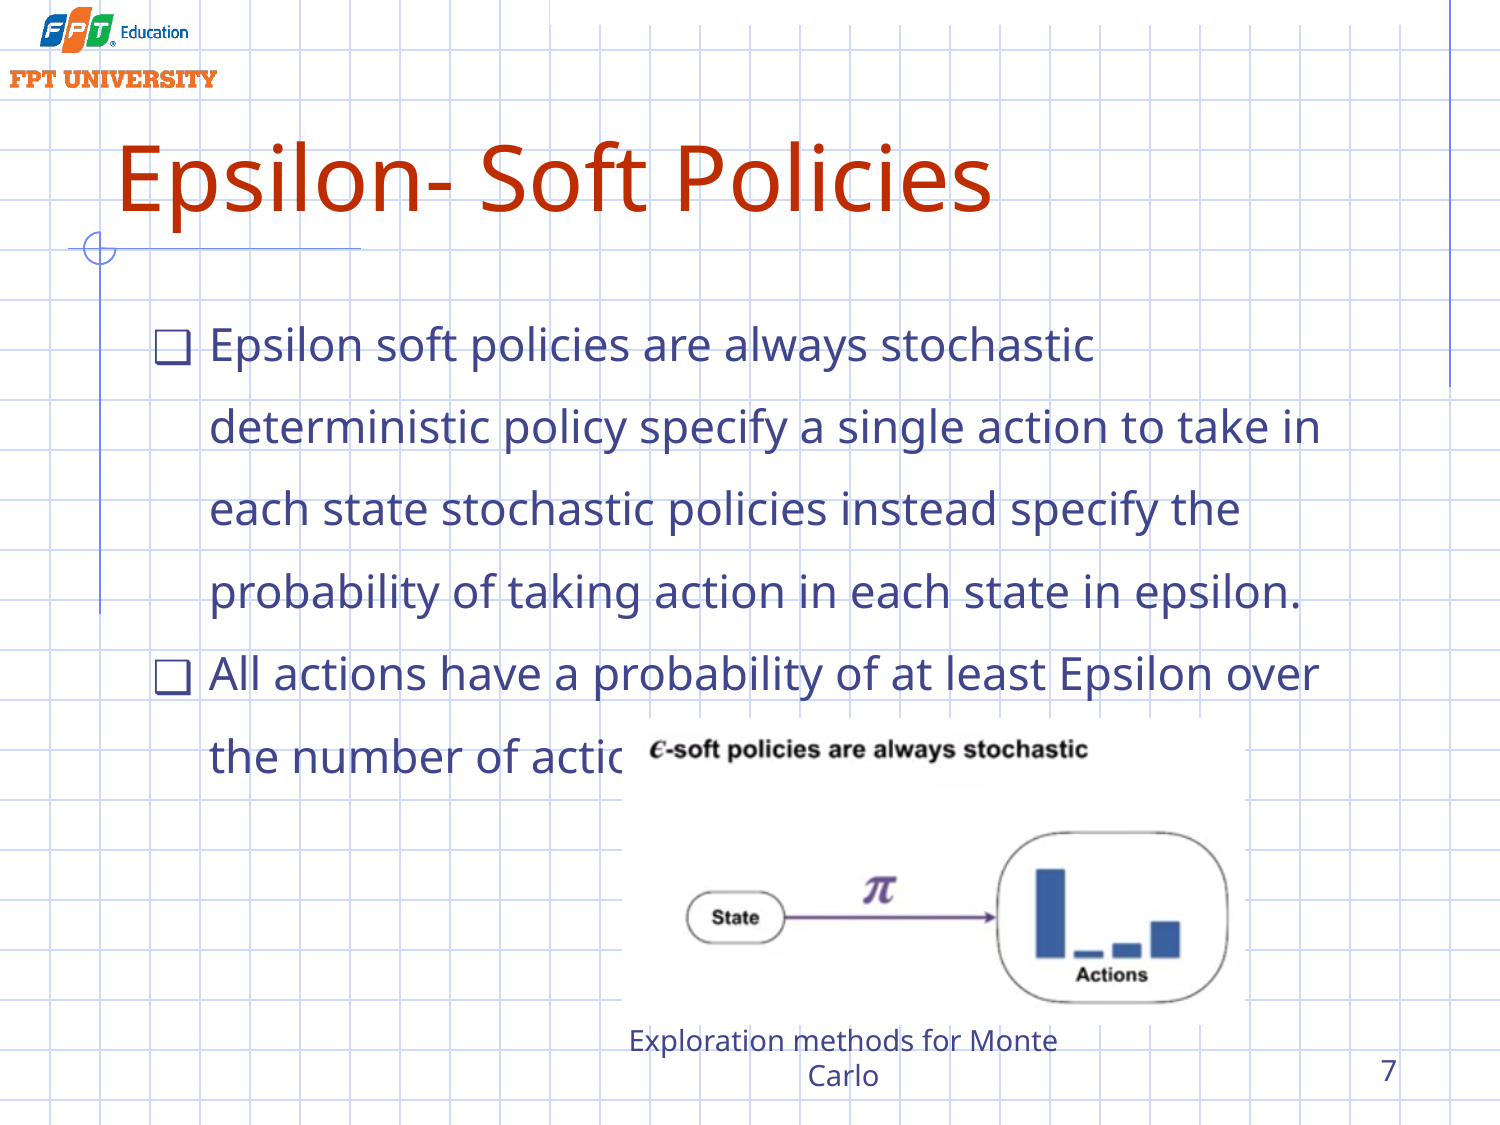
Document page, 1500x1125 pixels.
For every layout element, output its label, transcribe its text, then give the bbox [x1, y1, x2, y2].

text_box 7 [1100, 1024, 1413, 1100]
list Epsilon soft policies are always stochastic deterministic policy specify a single action to take in each state stochastic policies instead specify the probability of taking action in each state in epsilon. All actions have a probability of at least Epsilon over the number of actions. [137, 280, 1400, 988]
text_box Exploration methods for Monte Carlo [587, 1024, 1100, 1100]
title Epsilon- Soft Policies [99, 50, 1375, 238]
picture [622, 718, 1246, 1026]
picture [10, 6, 217, 88]
